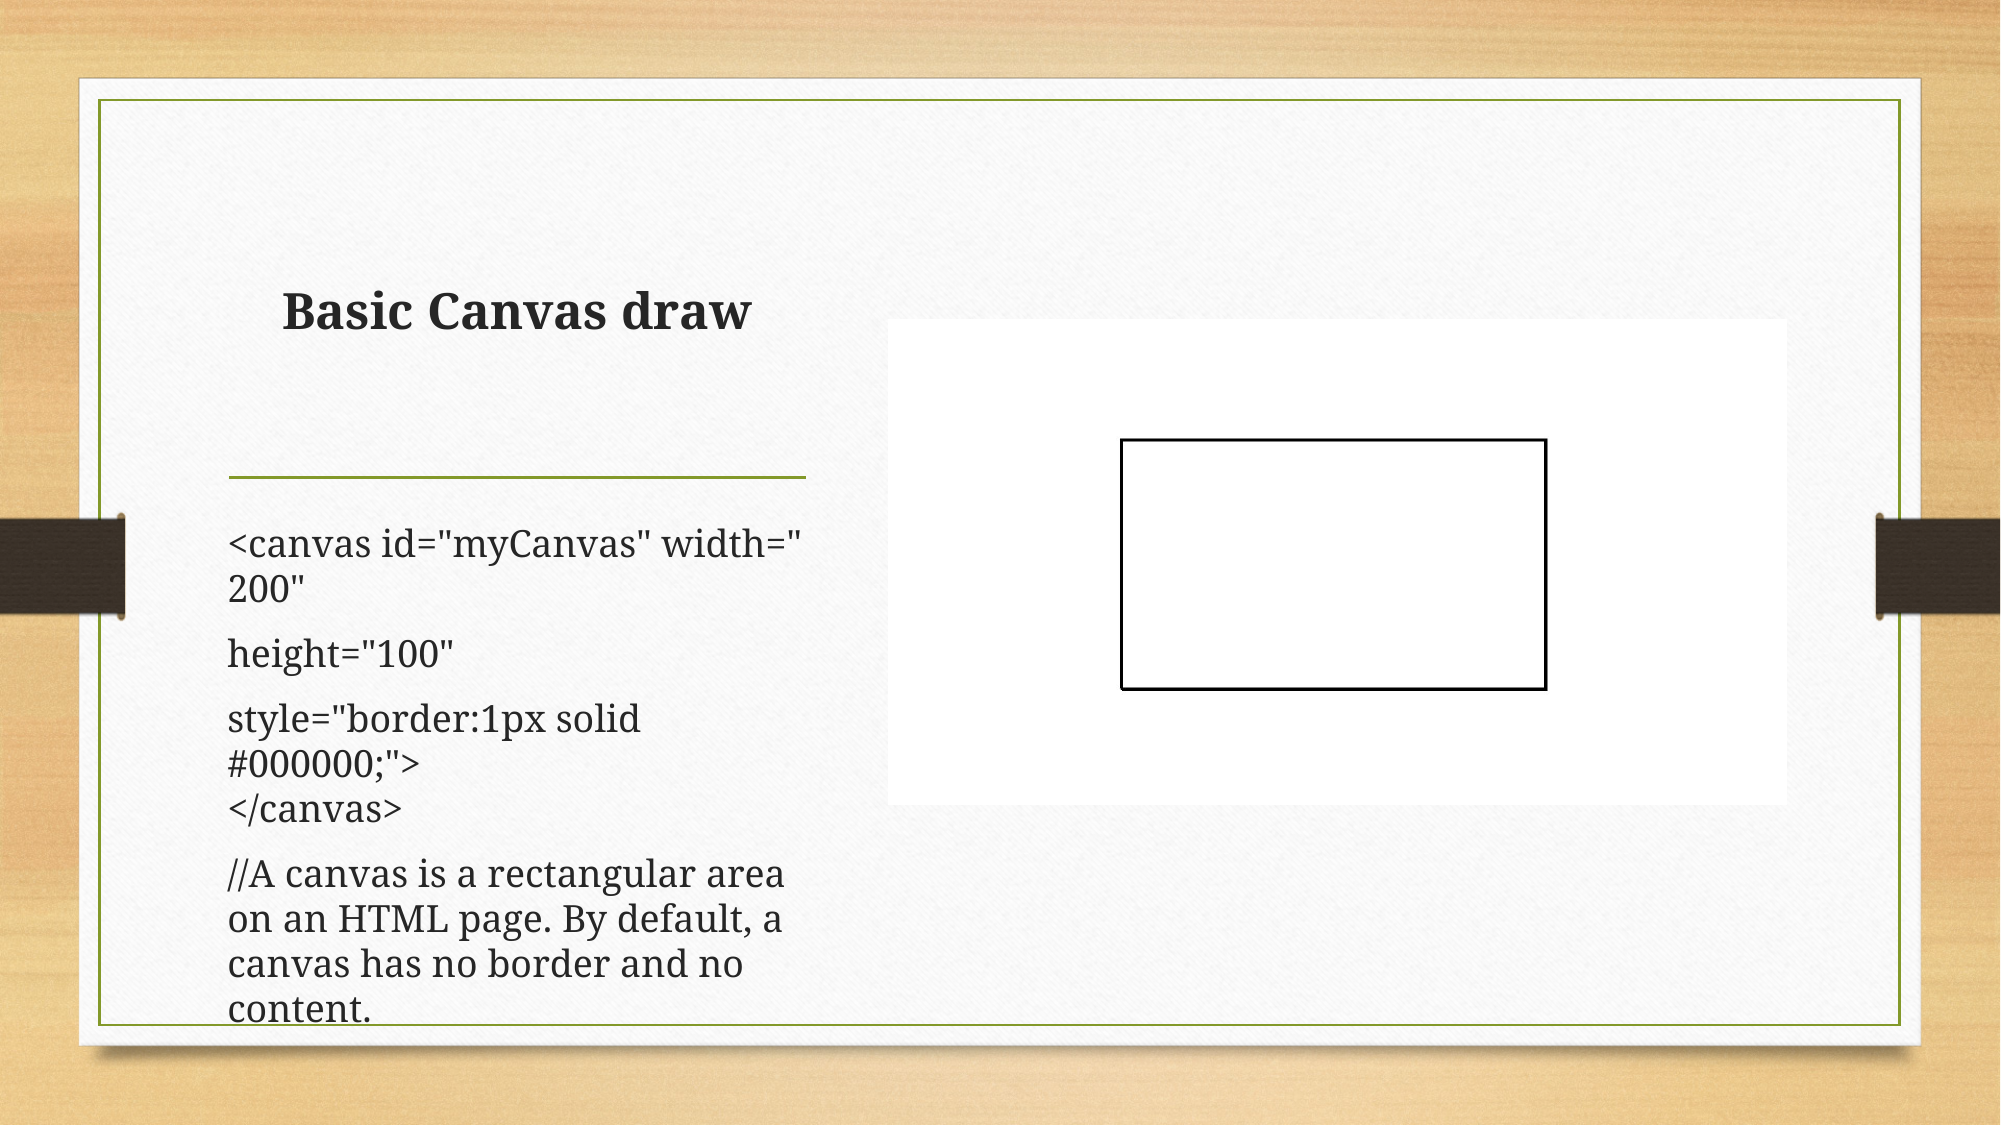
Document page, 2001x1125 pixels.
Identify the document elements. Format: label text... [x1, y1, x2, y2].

title Basic Canvas draw [212, 122, 823, 348]
picture [0, 0, 2001, 1125]
list <canvas id="myCanvas" width="200" height="100" style="border:1px solid #000000;"> </canvas> //A canvas is a rectangular area on an HTML page. By default, a canvas has no border and no content. [212, 512, 823, 912]
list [888, 319, 1787, 806]
